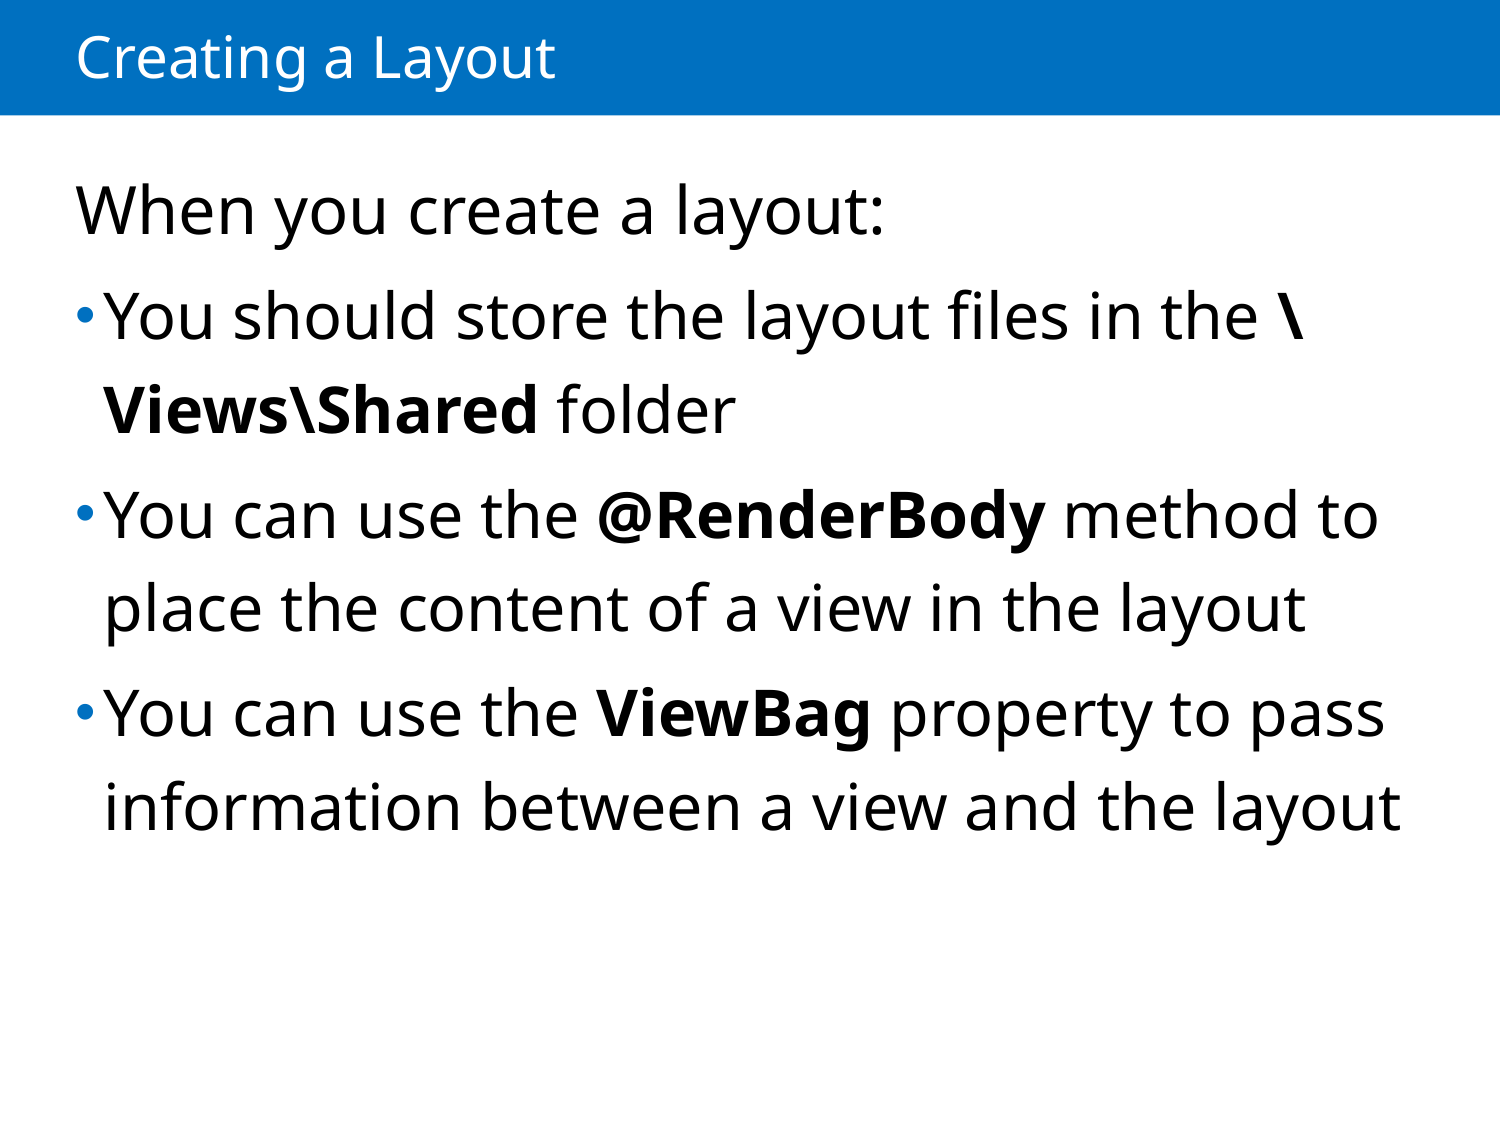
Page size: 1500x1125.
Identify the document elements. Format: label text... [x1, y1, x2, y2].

title Creating a Layout [75, 0, 1351, 122]
text_box When you create a layout: You should store the layout files in the \Views\Shared folder You can use the @RenderBody method to place the content of a view in the layout You can use the ViewBag property to pass information between a view and the layout [75, 167, 1408, 600]
